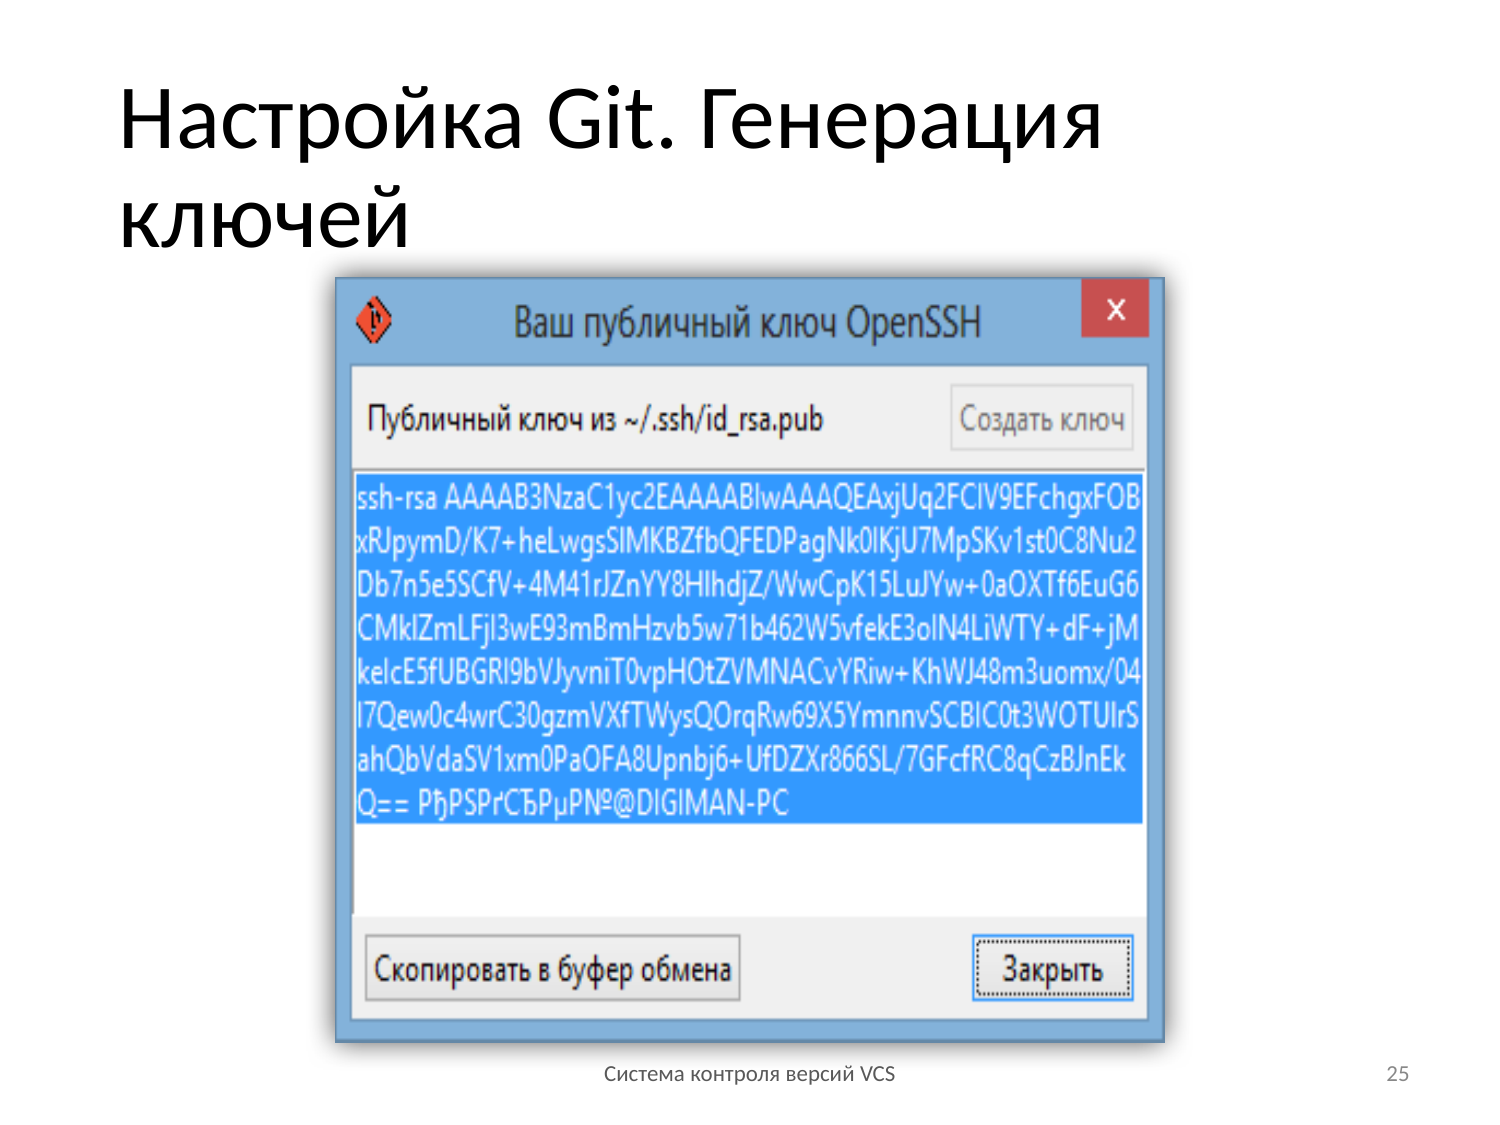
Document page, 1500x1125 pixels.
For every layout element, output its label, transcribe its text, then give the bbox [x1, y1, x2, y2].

picture [335, 277, 1165, 1043]
title Настройка Git. Генерация ключей [103, 60, 1398, 278]
footer Система контроля версий VCS [496, 1065, 1004, 1103]
slide_number 25 [1074, 1042, 1425, 1103]
